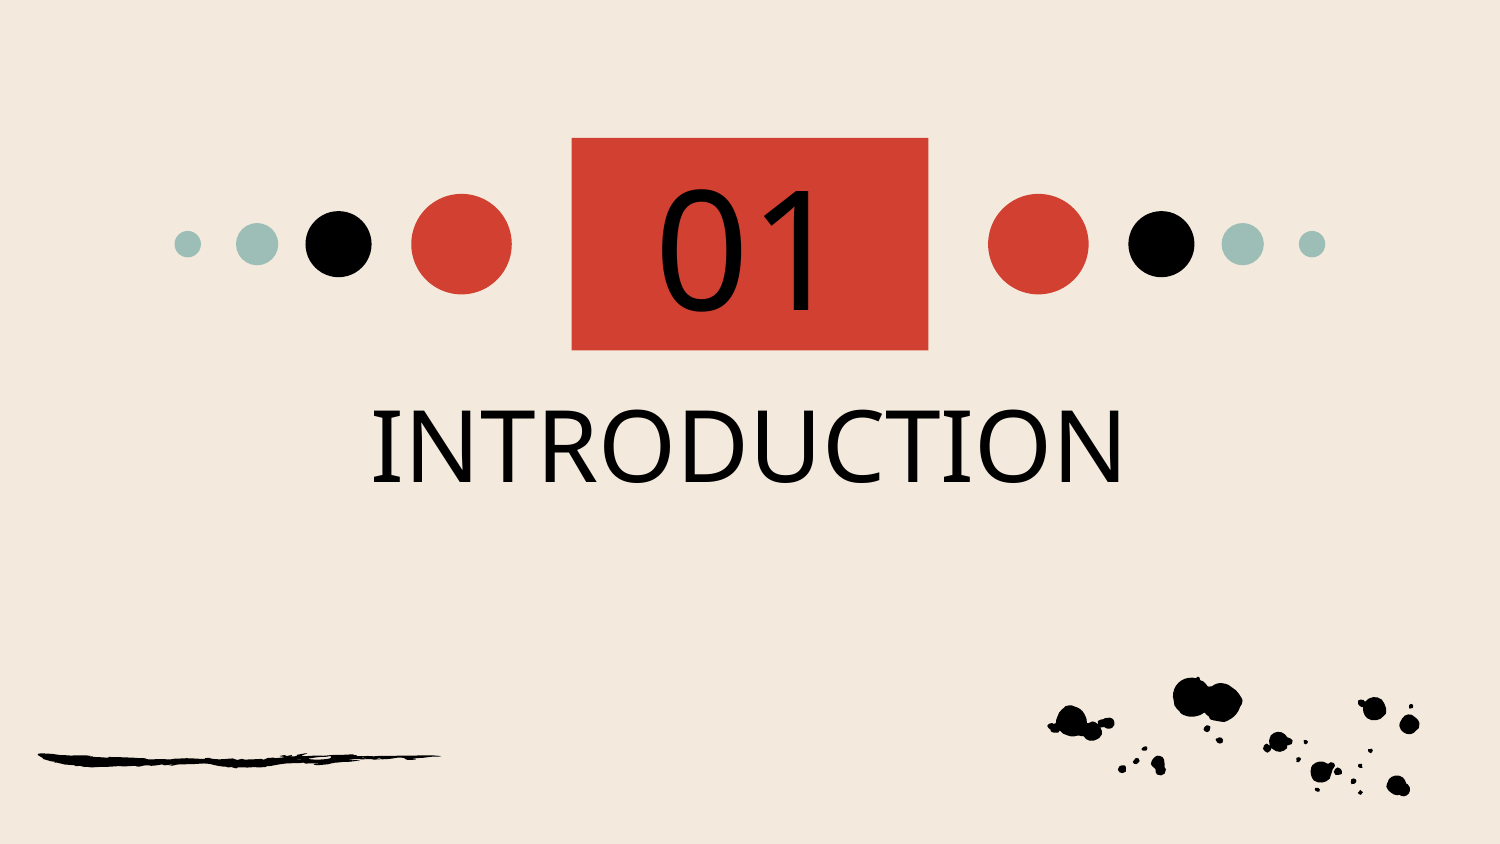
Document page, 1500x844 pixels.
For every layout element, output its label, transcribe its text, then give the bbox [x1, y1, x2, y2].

text_box [571, 137, 599, 351]
title 01 [599, 137, 901, 351]
title INTRODUCTION [78, 358, 1422, 526]
text_box [901, 137, 929, 351]
text_box [37, 753, 442, 769]
